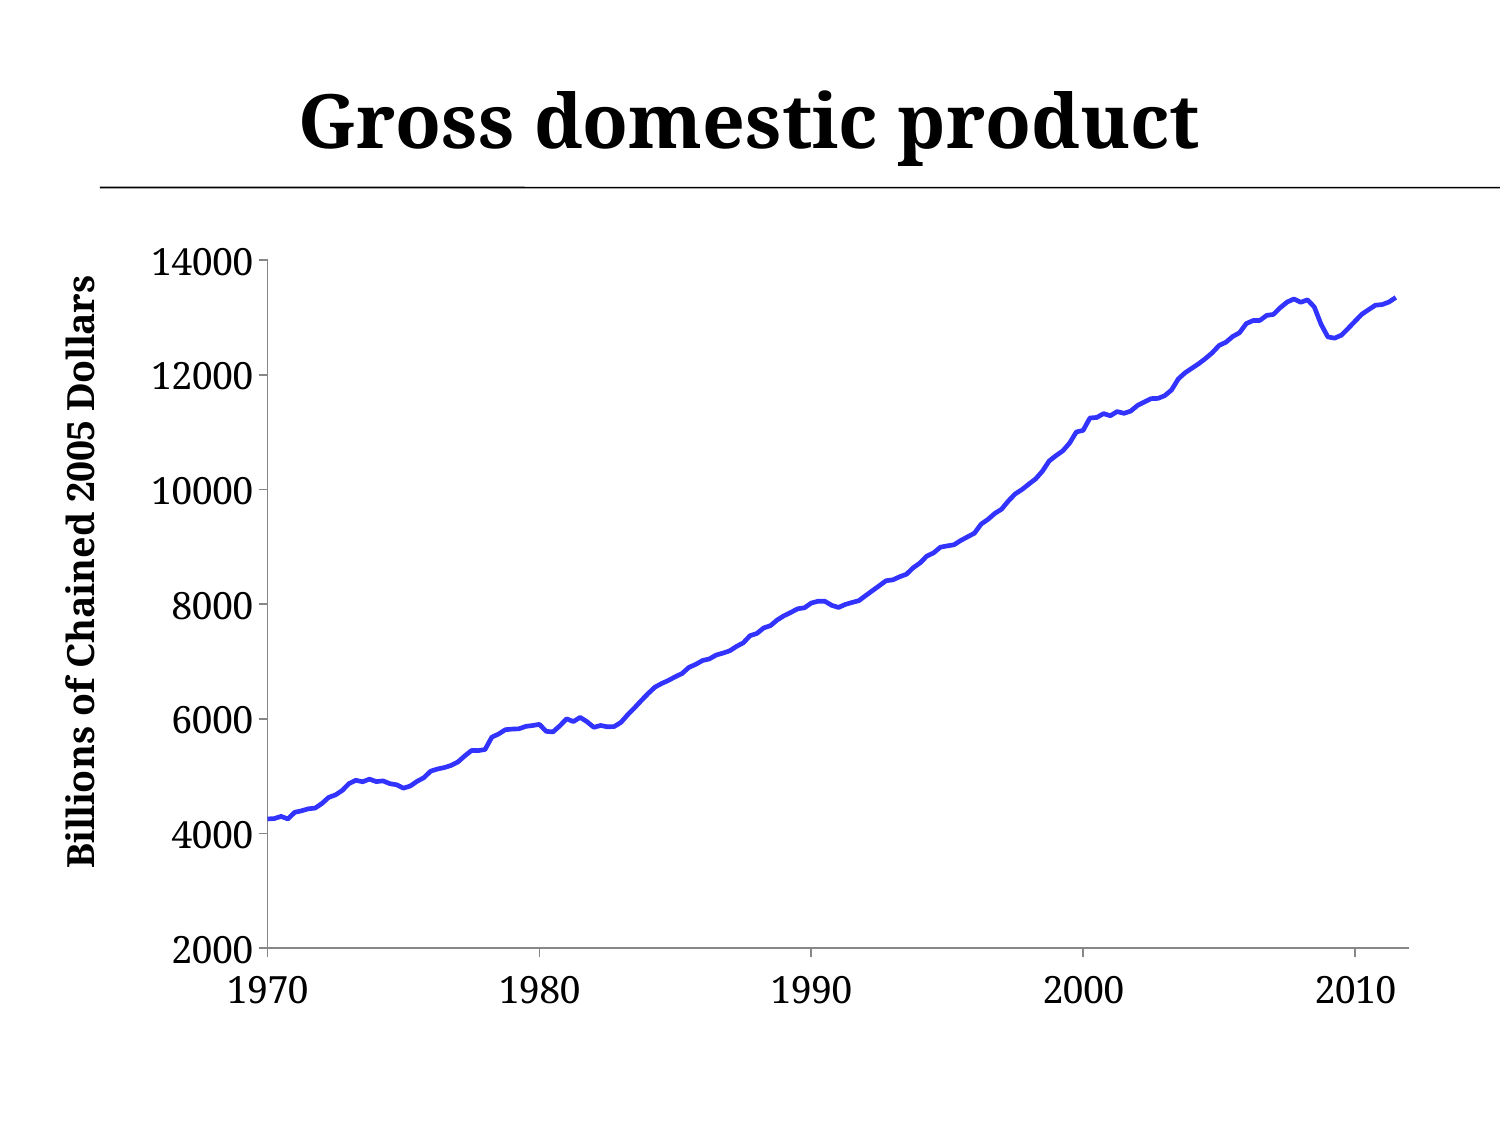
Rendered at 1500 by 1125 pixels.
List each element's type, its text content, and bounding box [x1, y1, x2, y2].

title Gross domestic product [74, 49, 1426, 188]
chart [23, 190, 1471, 1095]
